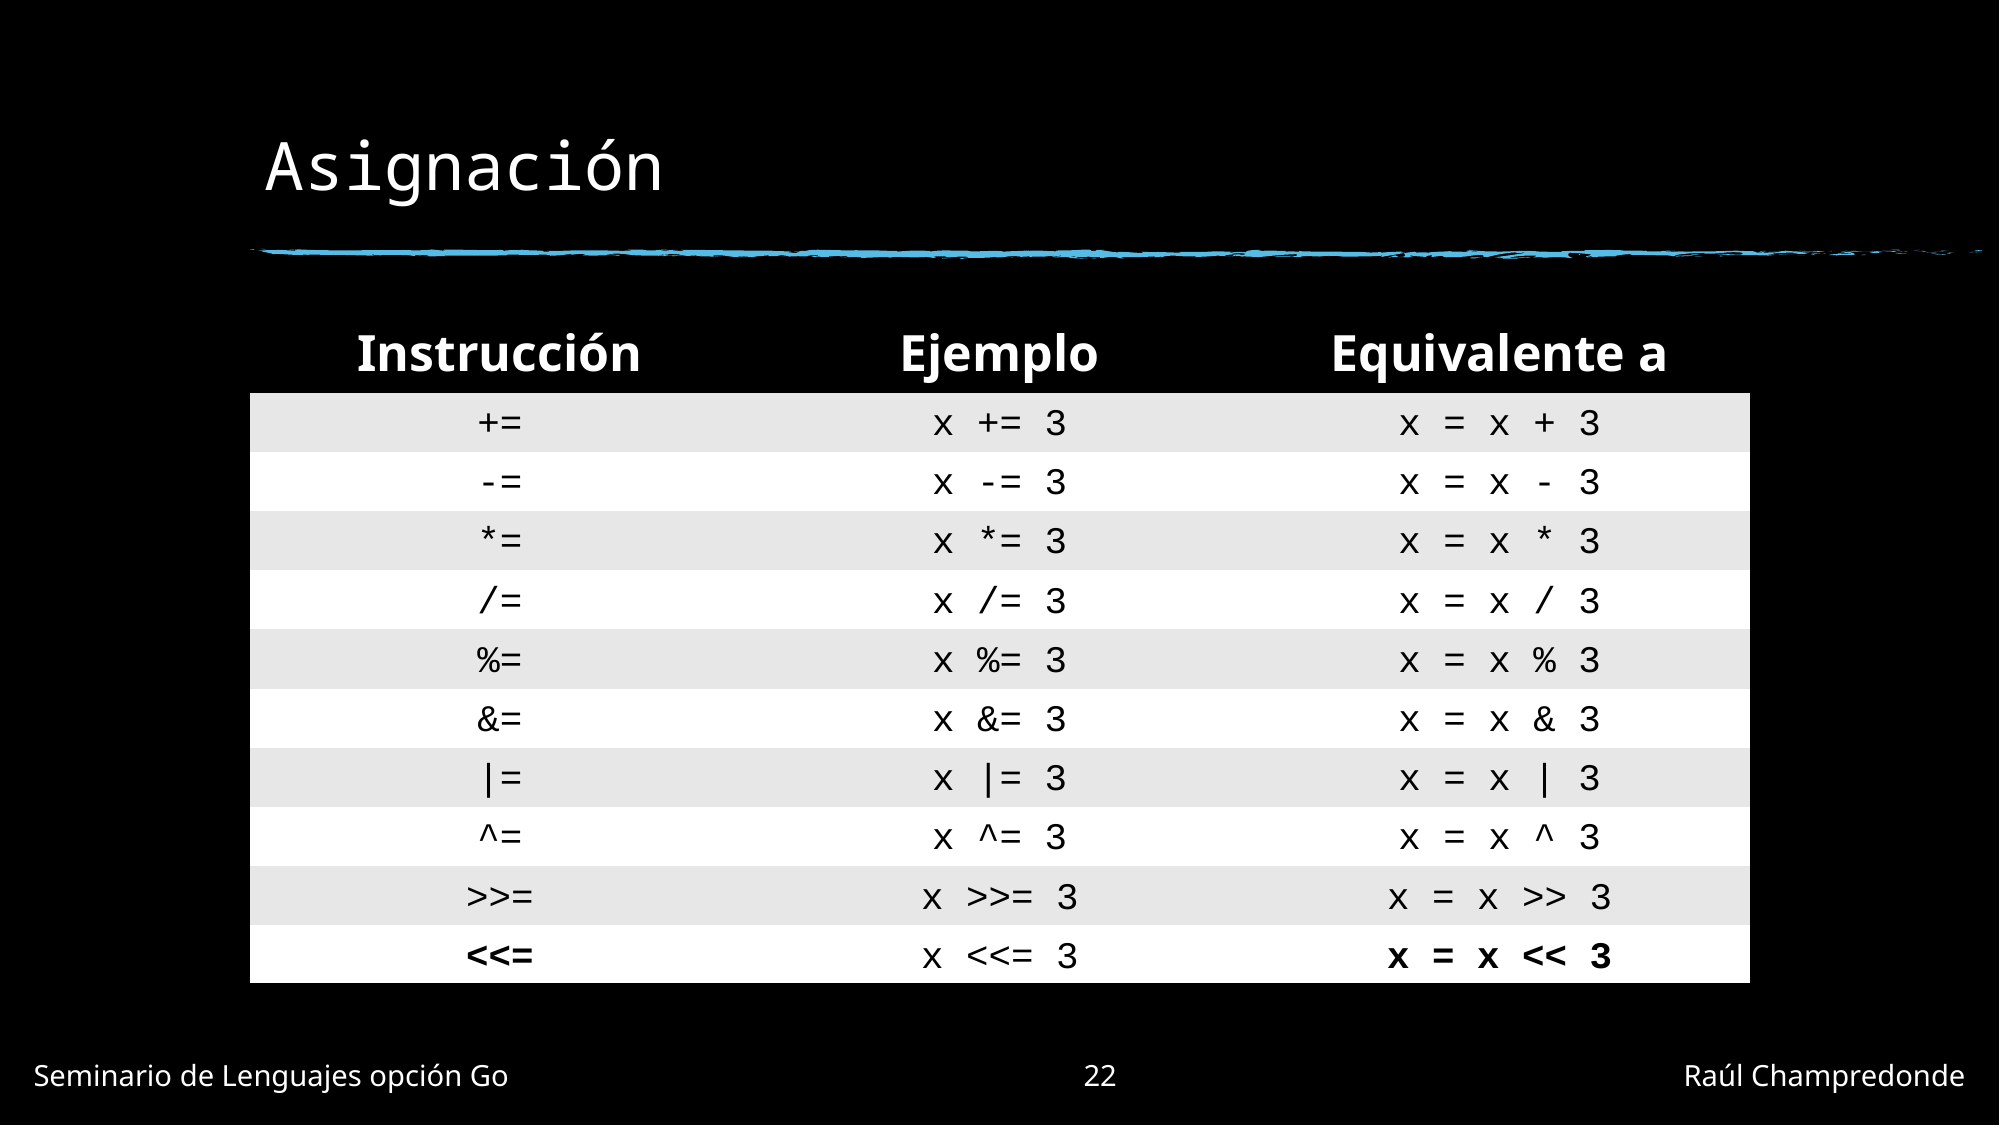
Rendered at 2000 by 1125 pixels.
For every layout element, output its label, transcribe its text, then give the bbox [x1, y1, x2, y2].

table_cell x >>= 3 [750, 866, 1250, 925]
table_cell += [250, 393, 750, 452]
table_header Instrucción [250, 313, 750, 393]
table_header Equivalente a [1250, 313, 1750, 393]
table_cell x = x ^ 3 [1250, 807, 1750, 866]
table_cell x = x & 3 [1250, 689, 1750, 748]
table_header Ejemplo [750, 313, 1250, 393]
table_cell x = x / 3 [1250, 570, 1750, 629]
table_cell x = x >> 3 [1250, 866, 1750, 925]
table_cell x *= 3 [750, 511, 1250, 570]
table_cell <<= [250, 925, 750, 983]
table_cell x -= 3 [750, 452, 1250, 511]
title Asignación [249, 45, 1750, 213]
table_cell /= [250, 570, 750, 629]
table_cell -= [250, 452, 750, 511]
table_cell x = x << 3 [1250, 925, 1750, 983]
table_cell x &= 3 [750, 689, 1250, 748]
table_cell x = x + 3 [1250, 393, 1750, 452]
table_cell &= [250, 689, 750, 748]
table_cell x |= 3 [750, 748, 1250, 807]
table_cell x <<= 3 [750, 925, 1250, 983]
table_cell x ^= 3 [750, 807, 1250, 866]
table_cell x = x * 3 [1250, 511, 1750, 570]
footer Seminario de Lenguajes opción Go 22 Raúl Champredonde [0, 1050, 2000, 1096]
table_cell x += 3 [750, 393, 1250, 452]
table_cell *= [250, 511, 750, 570]
table_cell |= [250, 748, 750, 807]
table_cell x /= 3 [750, 570, 1250, 629]
table_cell x = x - 3 [1250, 452, 1750, 511]
table_cell x = x | 3 [1250, 748, 1750, 807]
table_cell ^= [250, 807, 750, 866]
table_cell >>= [250, 866, 750, 925]
table_cell x %= 3 [750, 629, 1250, 689]
table_cell %= [250, 629, 750, 689]
table_cell x = x % 3 [1250, 629, 1750, 689]
